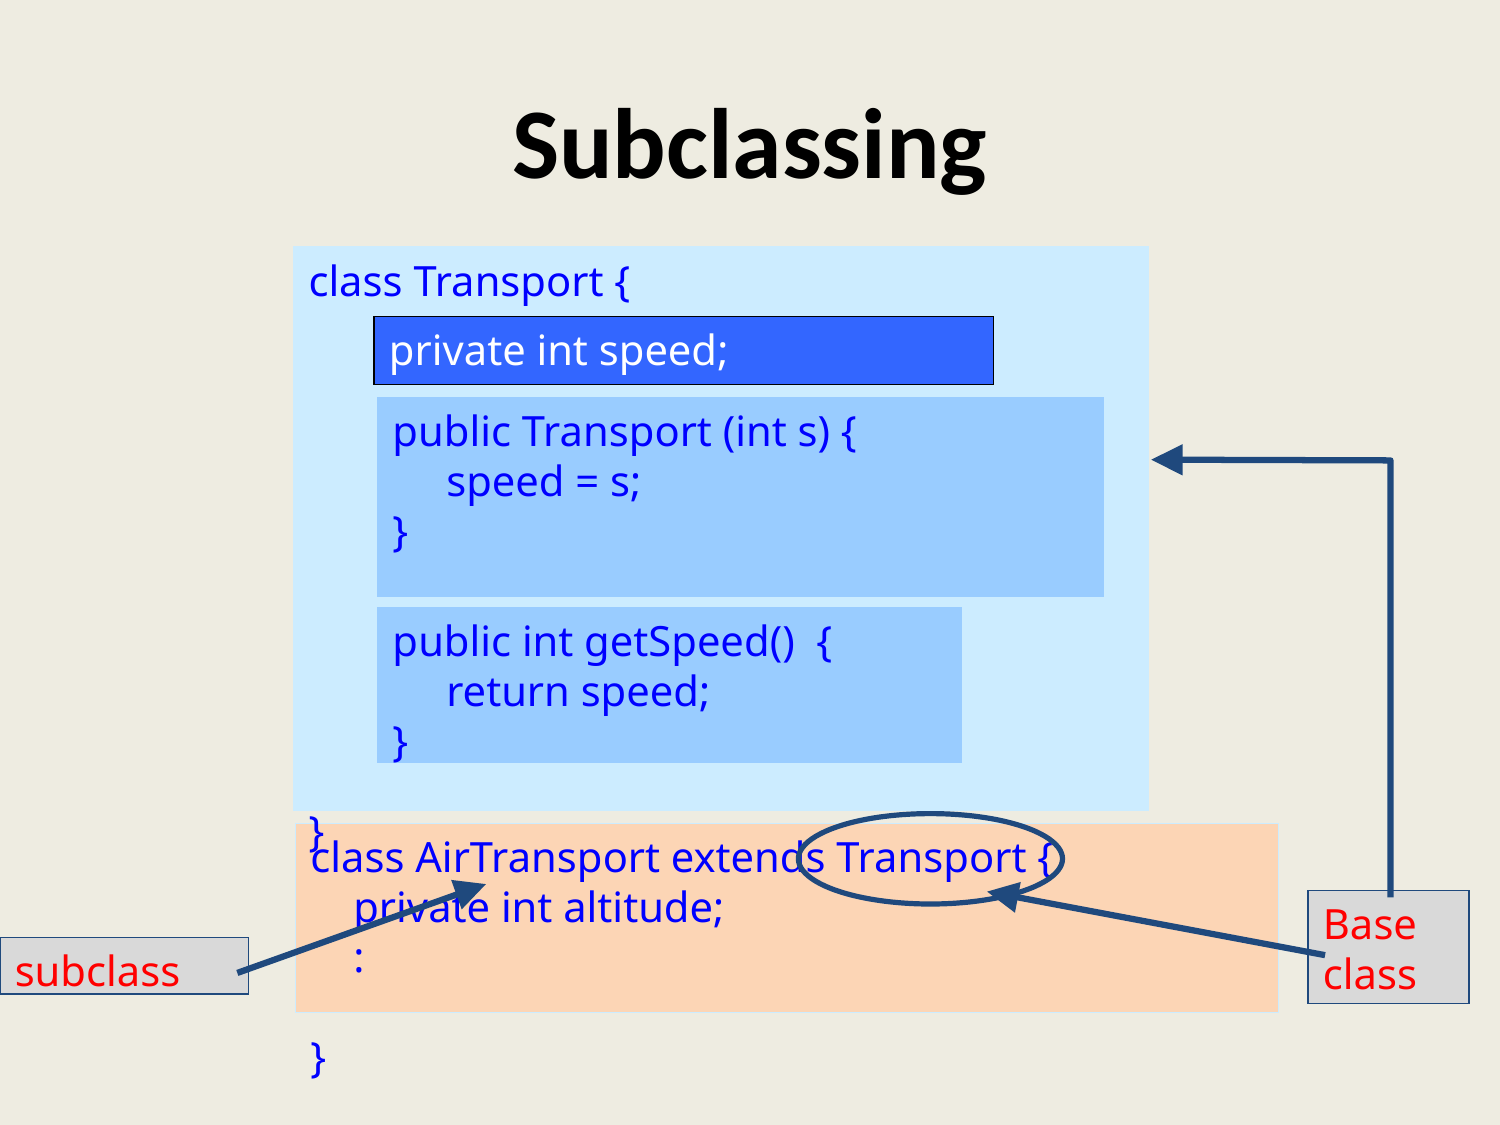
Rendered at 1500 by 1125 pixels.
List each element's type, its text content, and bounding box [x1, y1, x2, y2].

title Subclassing [75, 45, 1425, 233]
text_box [0, 246, 1470, 1013]
